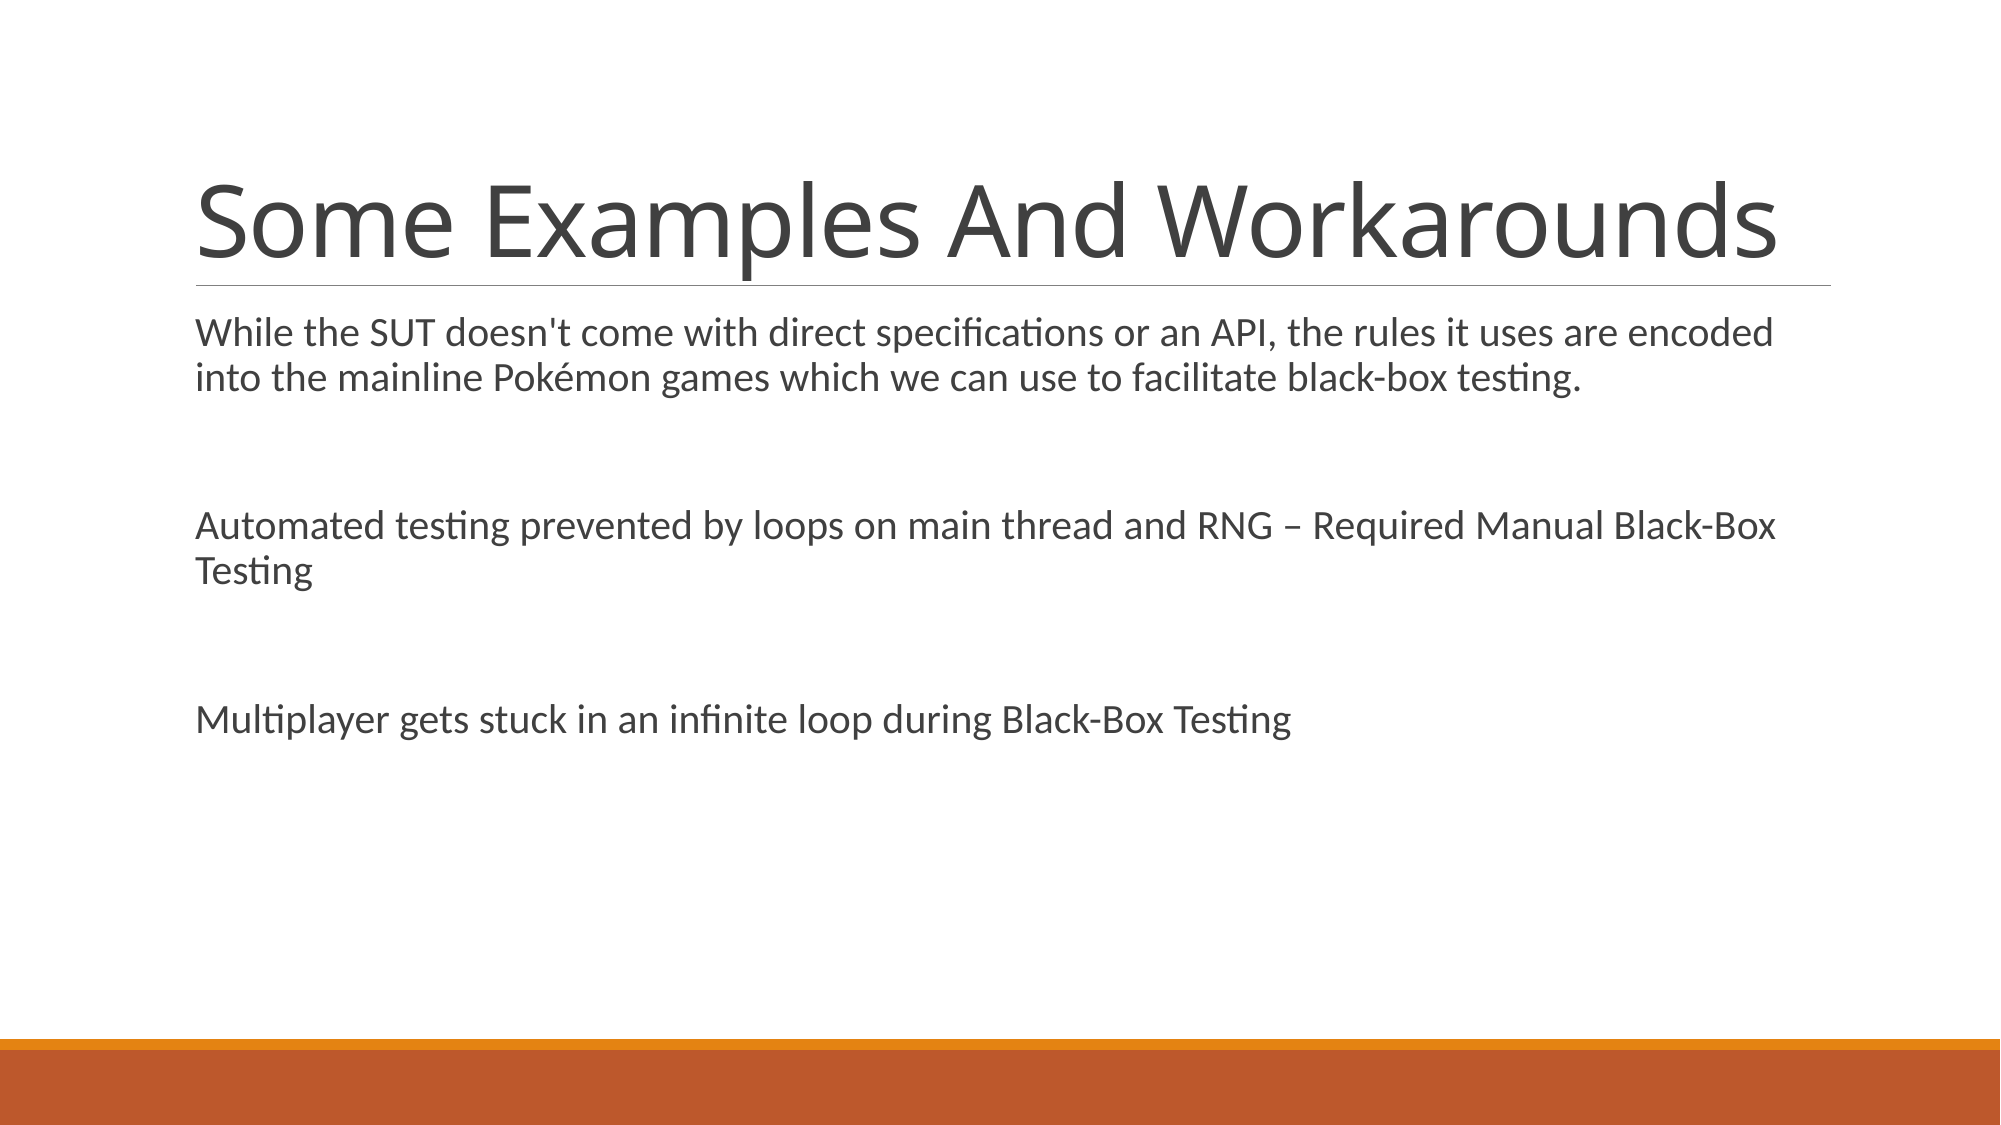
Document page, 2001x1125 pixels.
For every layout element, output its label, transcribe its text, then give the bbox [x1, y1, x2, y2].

title Some Examples And Workarounds [180, 47, 1830, 285]
list While the SUT doesn't come with direct specifications or an API, the rules it uses are encoded into the mainline Pokémon games which we can use to facilitate black-box testing. Automated testing prevented by loops on main thread and RNG – Required Manual Black-Box Testing Multiplayer gets stuck in an infinite loop during Black-Box Testing [180, 302, 1830, 963]
